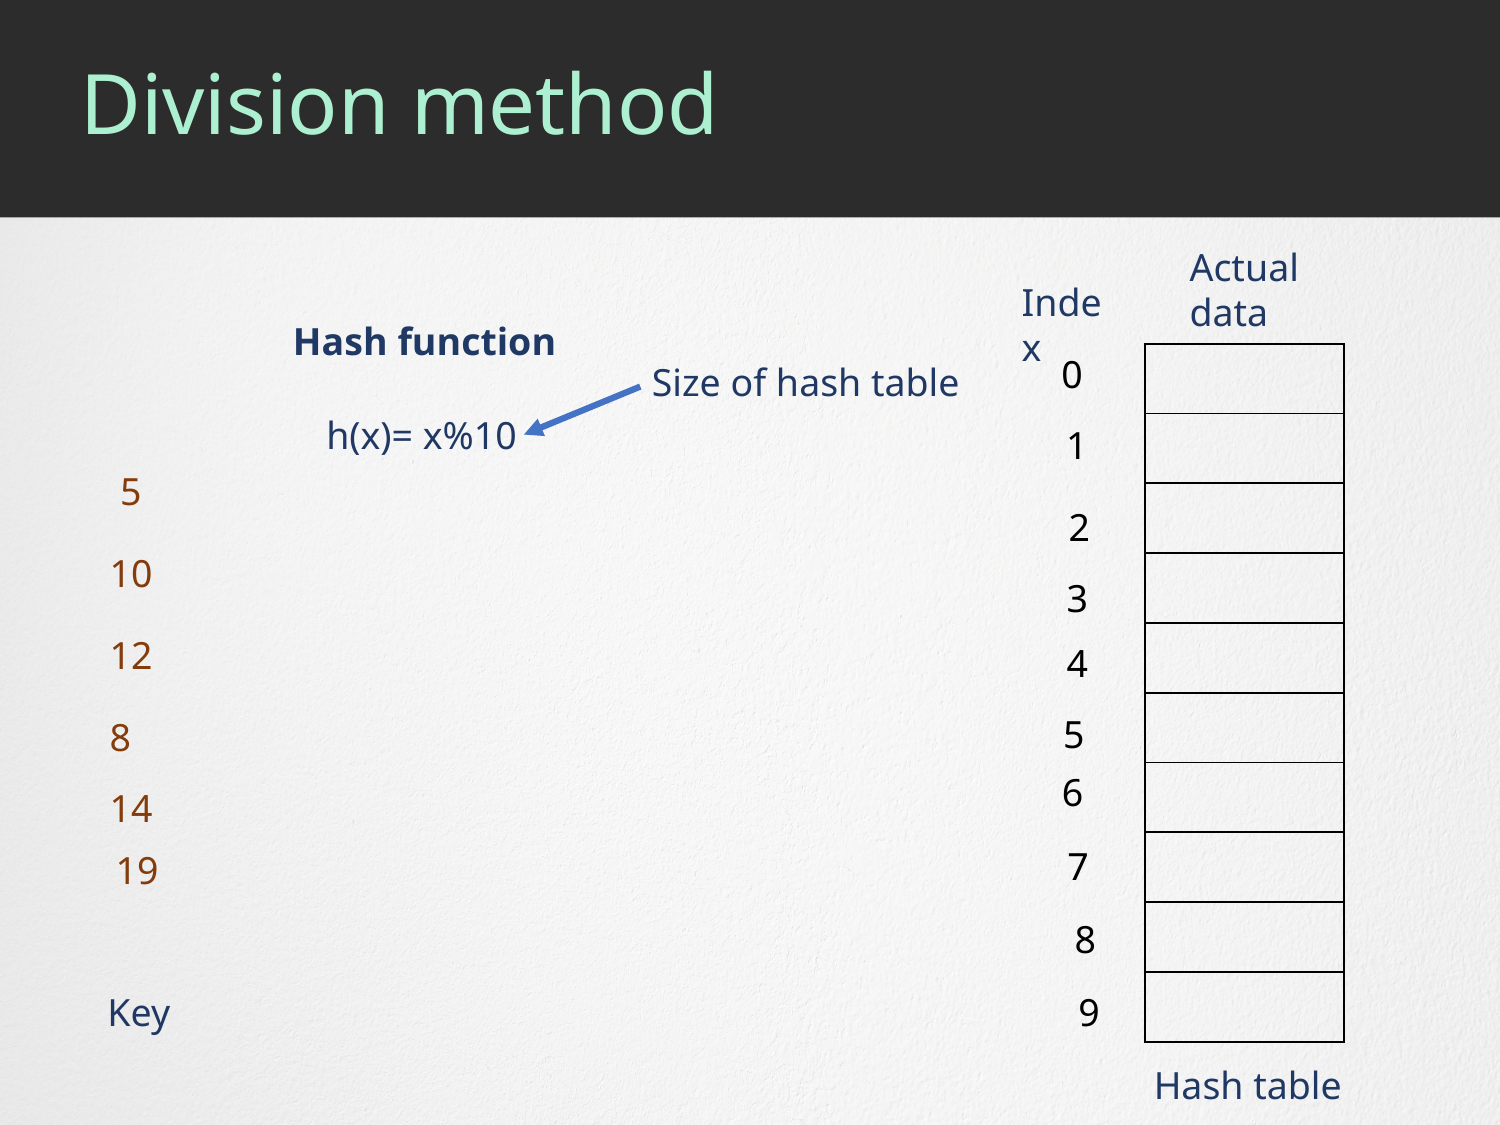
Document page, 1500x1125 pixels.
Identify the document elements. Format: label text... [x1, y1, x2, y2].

text_box 19 [100, 839, 207, 900]
table_cell [1146, 833, 1343, 901]
table_cell [1146, 624, 1343, 692]
text_box 14 [94, 777, 186, 838]
text_box 10 [94, 542, 169, 603]
text_box Size of hash table [637, 352, 982, 412]
table_cell [1146, 554, 1343, 622]
text_box 7 [1052, 835, 1100, 896]
text_box 12 [94, 624, 169, 685]
text_box Hash function [278, 310, 573, 371]
table_cell [1146, 484, 1343, 552]
text_box 6 [1047, 761, 1100, 822]
text_box 4 [1051, 632, 1128, 693]
table_cell [1146, 763, 1343, 831]
text_box 8 [1059, 908, 1100, 969]
text_box 0 [1046, 376, 1100, 404]
text_box Actual data [1174, 236, 1394, 342]
text_box Key [92, 981, 312, 1042]
text_box 1 [1051, 415, 1127, 475]
text_box 2 [1053, 496, 1134, 557]
title Division method [65, 0, 1500, 216]
text_box Hash table [1138, 1054, 1358, 1115]
text_box h(x)= x%10 [311, 404, 611, 464]
text_box 9 [1063, 981, 1100, 1042]
text_box 3 [1051, 567, 1128, 628]
table_cell [1146, 903, 1343, 971]
text_box Index [1006, 271, 1134, 376]
table_cell [1146, 694, 1343, 762]
table_cell [1146, 414, 1343, 482]
text_box 5 [105, 460, 180, 521]
table_cell [1146, 973, 1343, 1041]
text_box 8 [94, 706, 166, 767]
table_header [1146, 345, 1343, 413]
text_box 5 [1048, 703, 1124, 764]
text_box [523, 386, 641, 435]
